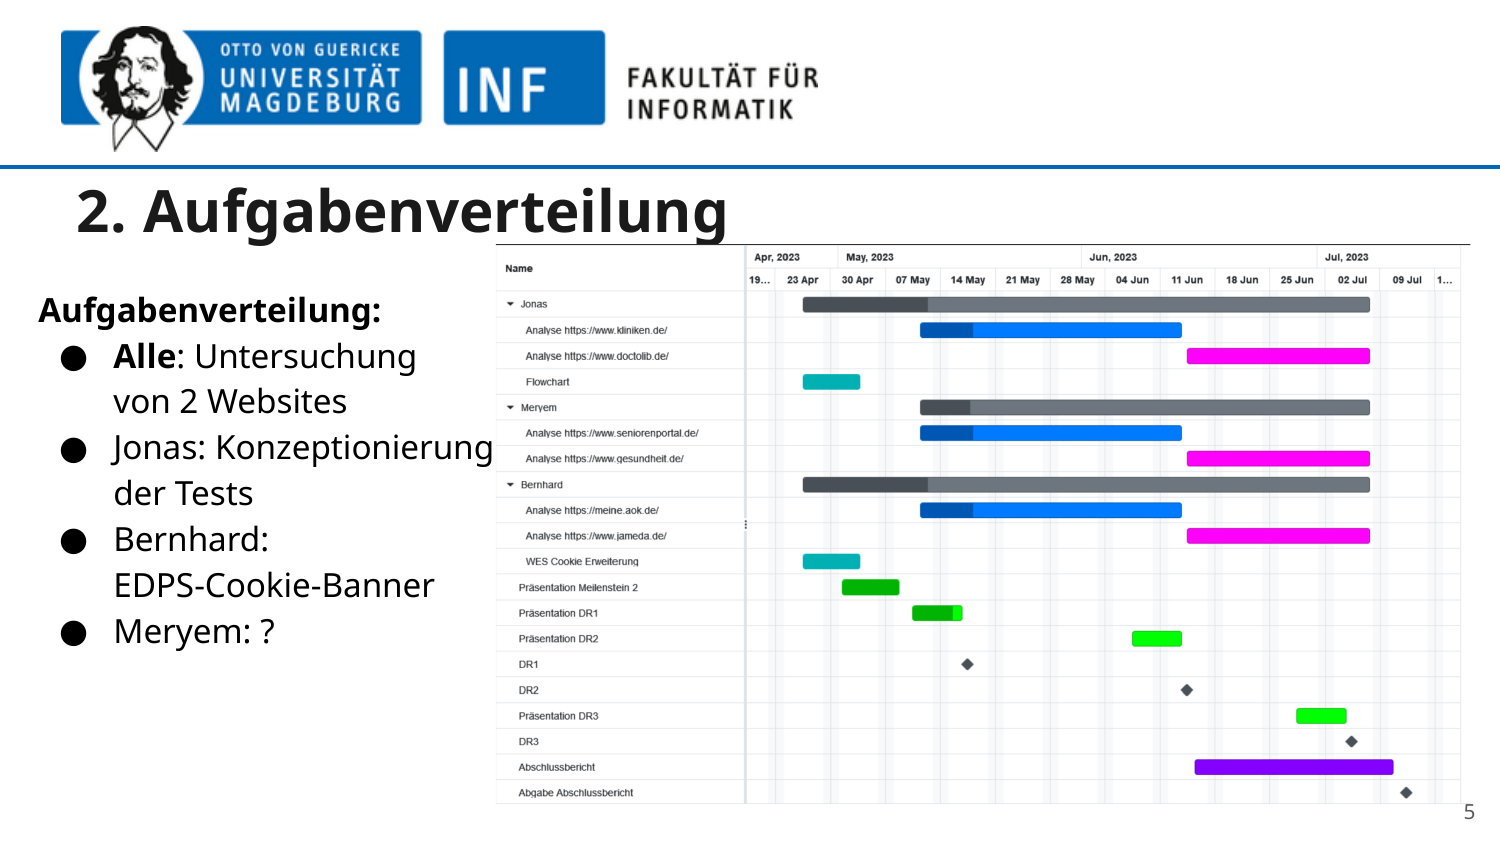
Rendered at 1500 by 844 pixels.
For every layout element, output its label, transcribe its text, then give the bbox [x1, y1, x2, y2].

title Aufgabenverteilung [53, 176, 1421, 245]
slide_number ‹#› [1437, 779, 1491, 844]
title Aufgabenverteilung [53, 159, 1421, 166]
list Aufgabenverteilung: Alle: Untersuchung von 2 Websites Jonas: Konzeptionierung der Tests Bernhard: EDPS-Cookie-Banner Meryem: ? [23, 268, 1437, 844]
picture [495, 244, 1471, 804]
picture [60, 26, 818, 152]
